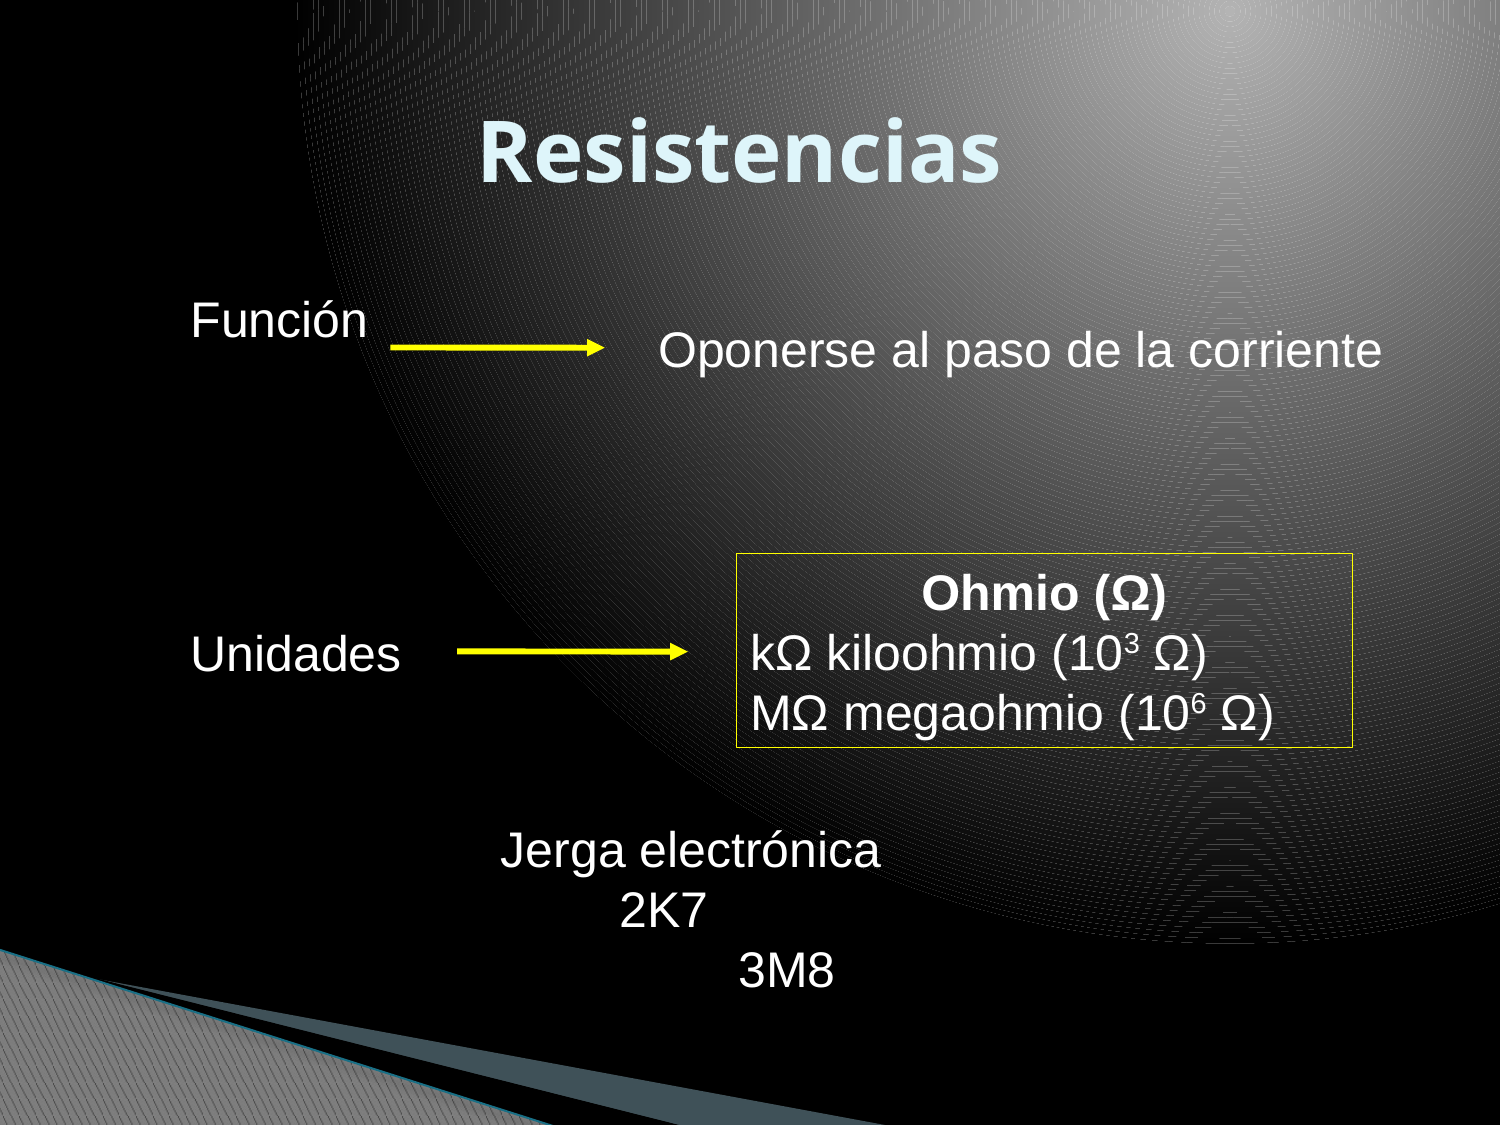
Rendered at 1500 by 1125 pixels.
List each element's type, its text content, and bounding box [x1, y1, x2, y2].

text_box [1252, 348, 1462, 463]
text_box Jerga electrónica 2K7 3M8 [486, 810, 1258, 1005]
text_box Oponerse al paso de la corriente [658, 317, 1462, 378]
text_box Unidades [176, 614, 514, 689]
text_box [390, 341, 605, 354]
text_box Función [176, 280, 391, 415]
text_box [514, 645, 688, 658]
text_box Ohmio (Ω) kΩ kiloohmio (103 Ω) MΩ megaohmio (106 Ω) [736, 553, 1353, 748]
text_box [803, 26, 1152, 54]
title Resistencias [64, 54, 1415, 243]
picture [0, 952, 543, 1125]
